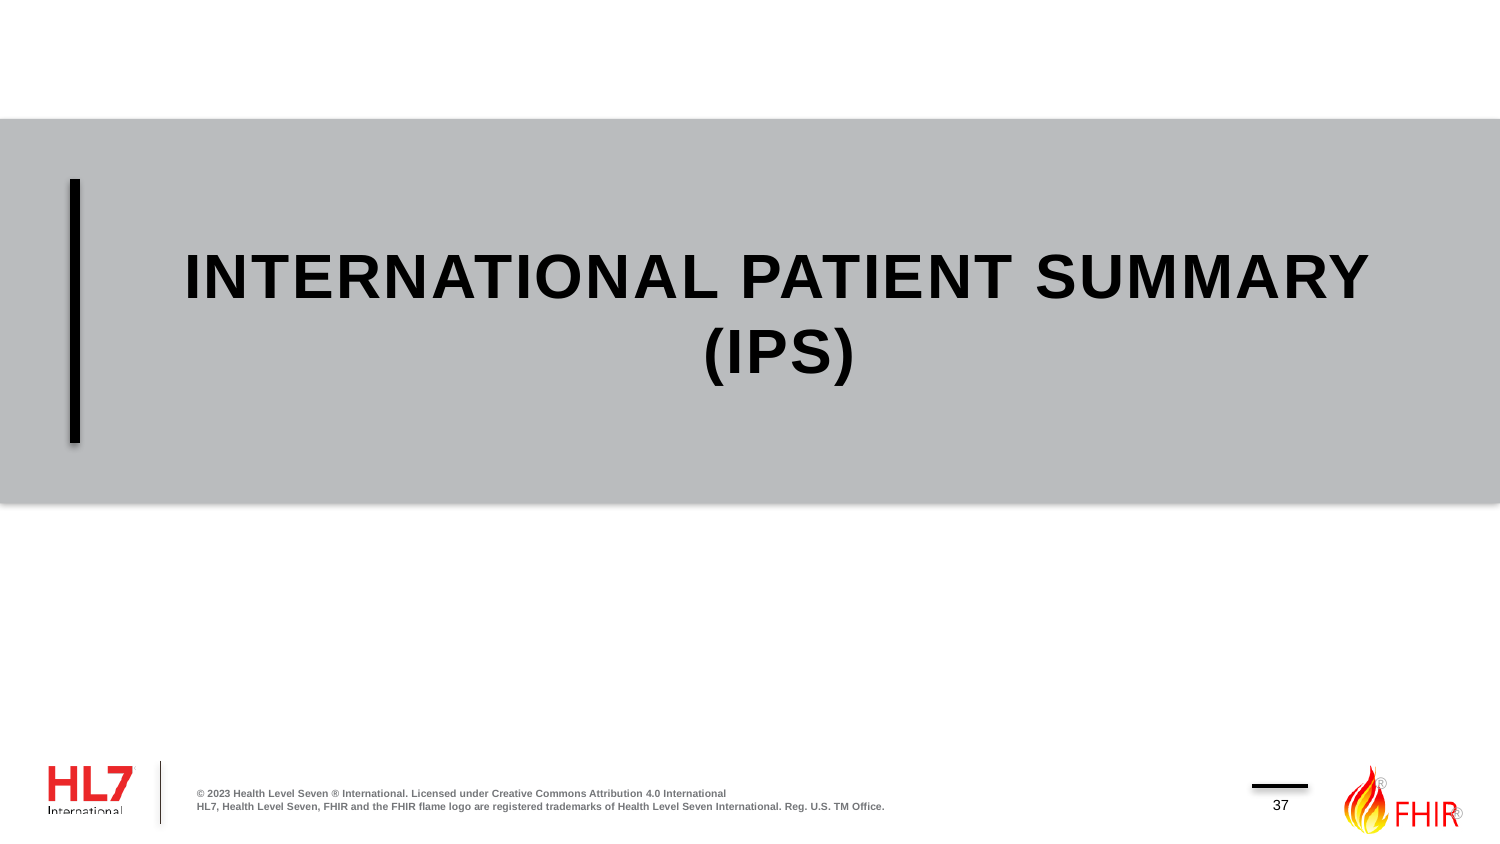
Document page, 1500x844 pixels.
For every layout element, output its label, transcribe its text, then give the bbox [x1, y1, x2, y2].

title International Patient Summary (IPS) [118, 144, 1441, 478]
footer © 2023 Health Level Seven ® International. Licensed under Creative Commons Attribution 4.0 International HL7, Health Level Seven, FHIR and the FHIR flame logo are registered trademarks of Health Level Seven International. Reg. U.S. TM Office. [196, 786, 941, 813]
slide_number 37 [1258, 786, 1304, 813]
picture [1339, 760, 1463, 837]
